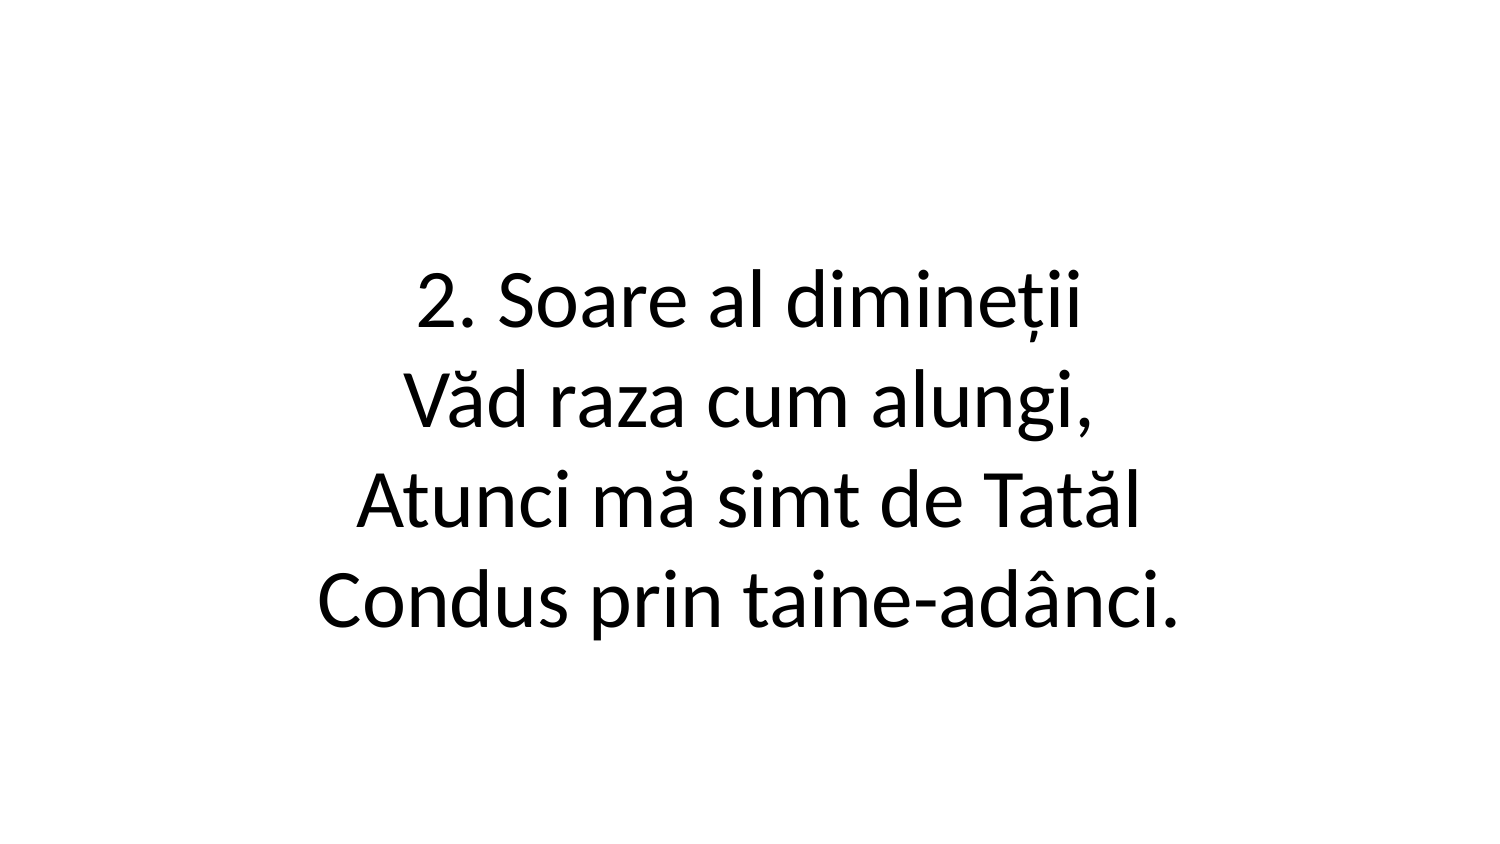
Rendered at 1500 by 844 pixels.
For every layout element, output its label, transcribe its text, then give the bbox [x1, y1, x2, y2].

text_box 2. Soare al dimineții Văd raza cum alungi, Atunci mă simt de Tatăl Condus prin taine-adânci. [302, 192, 1198, 652]
